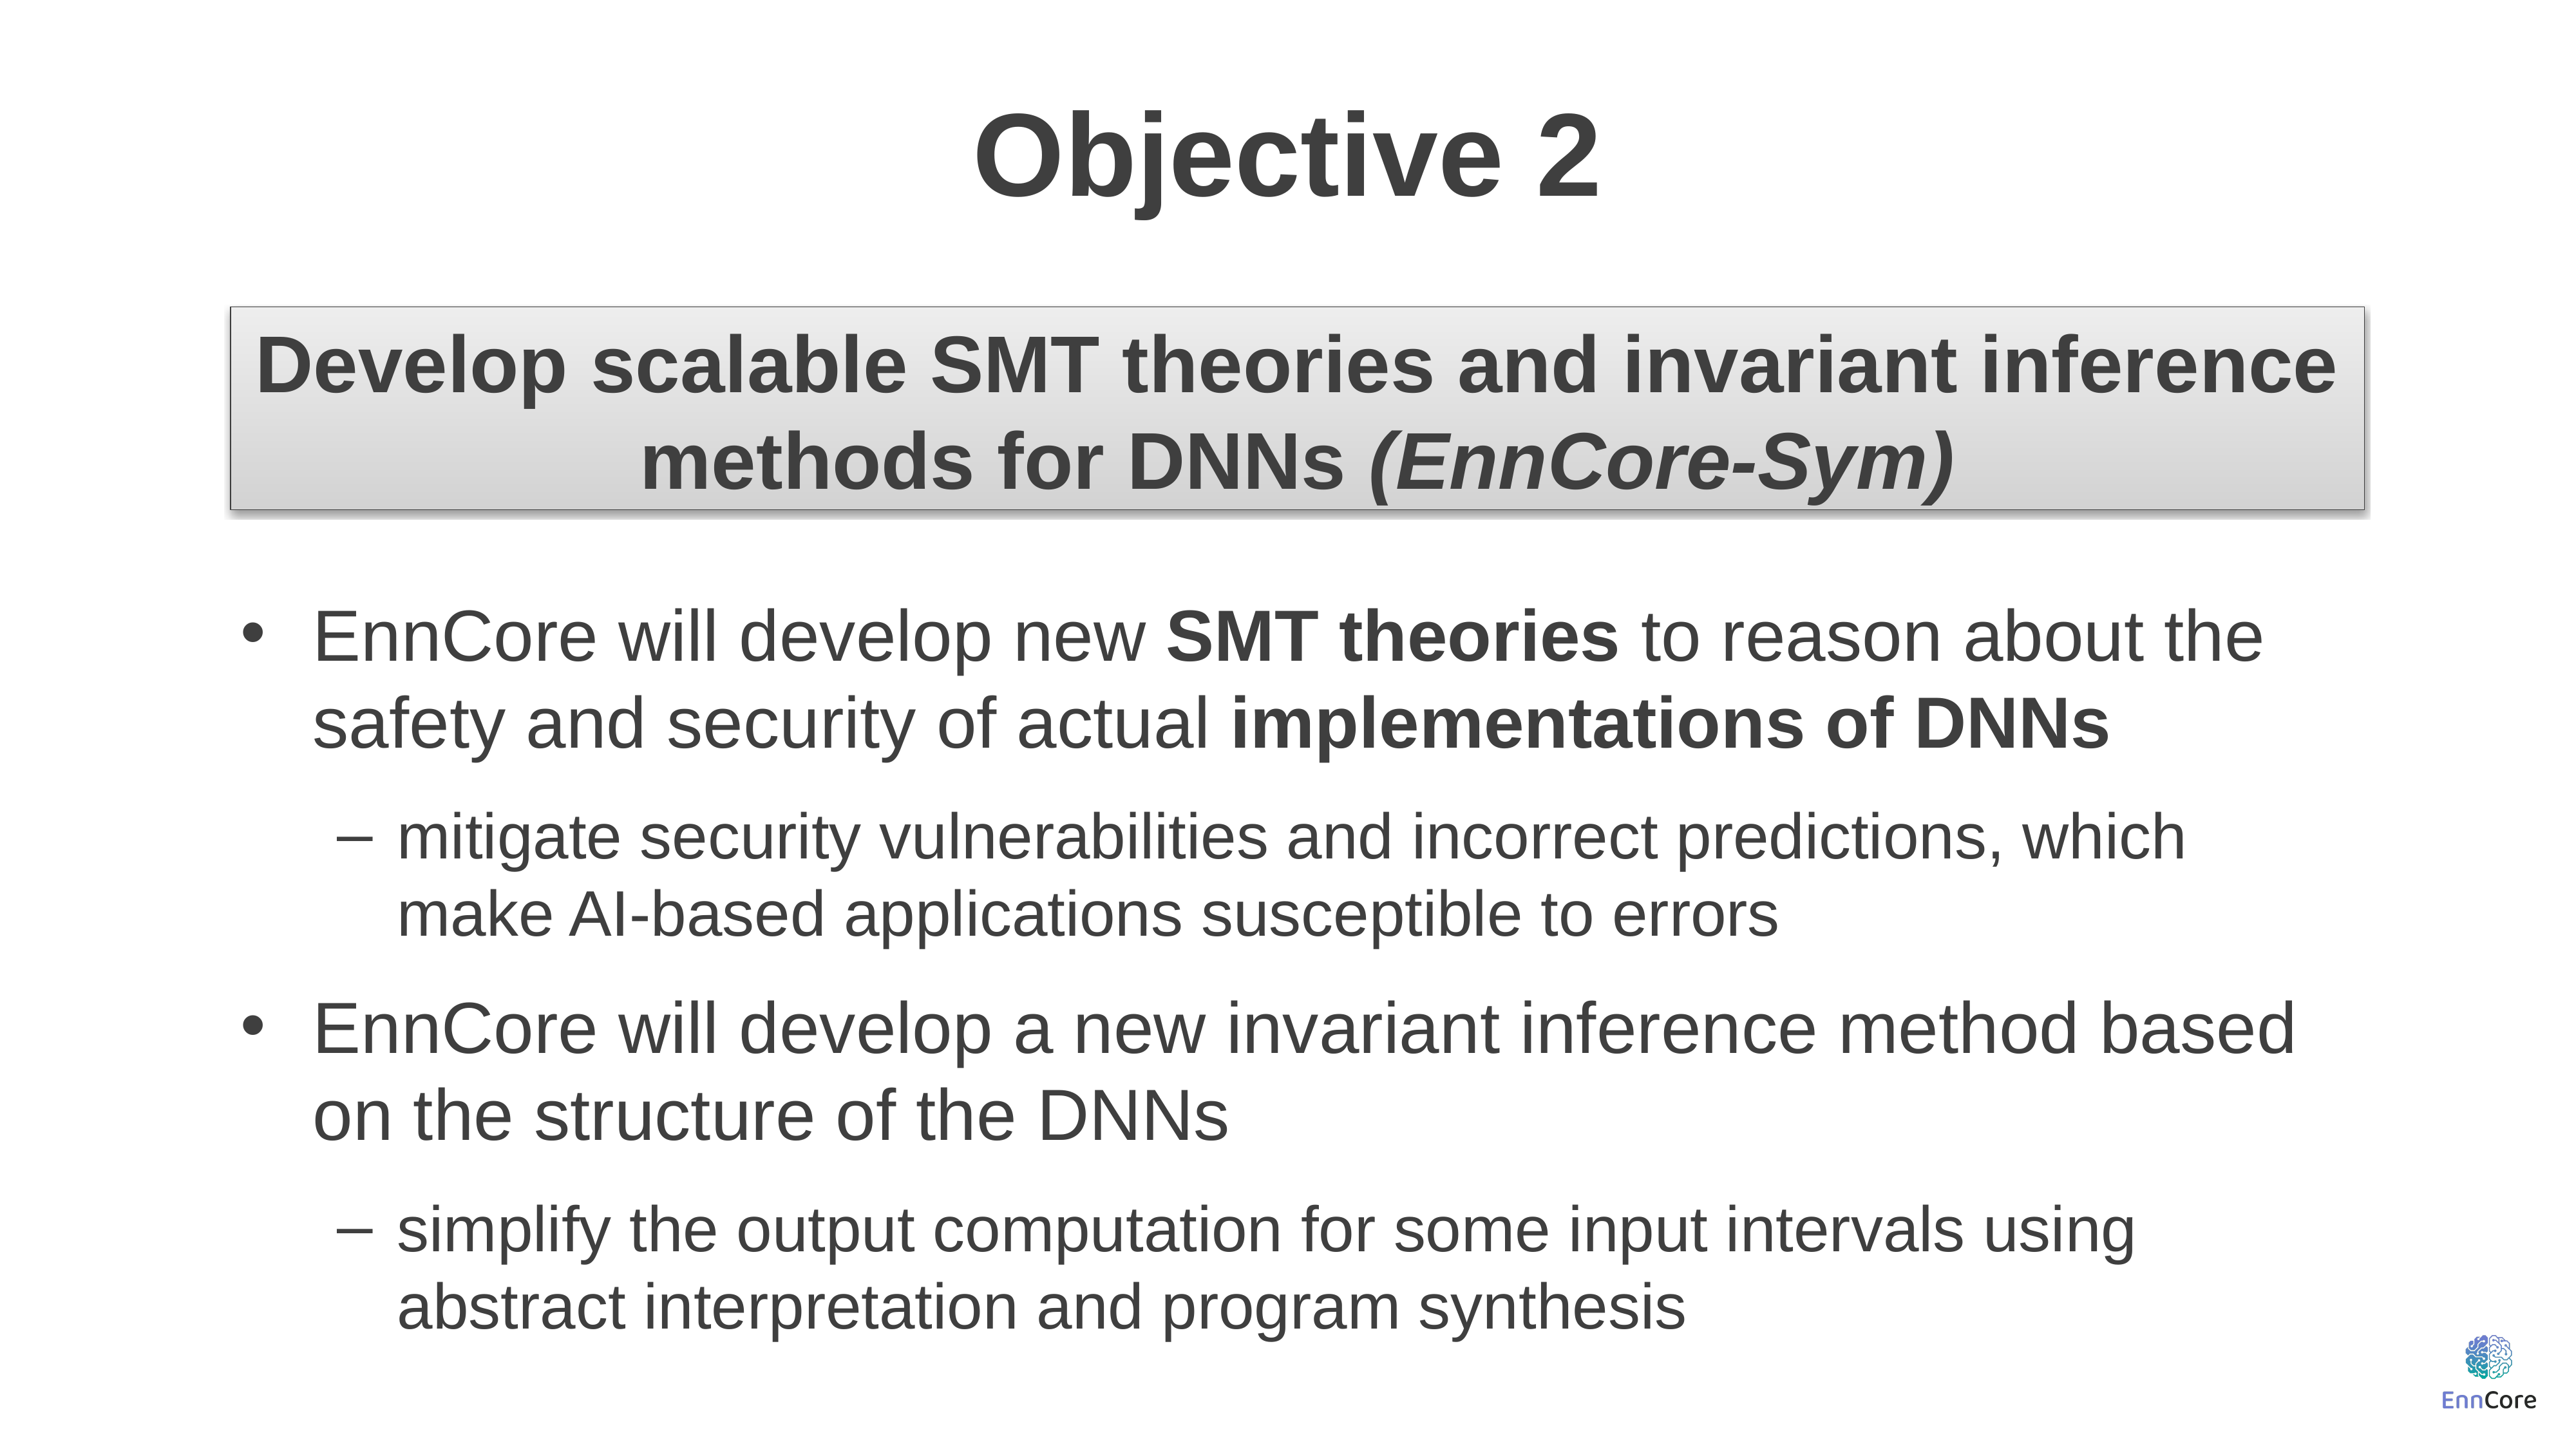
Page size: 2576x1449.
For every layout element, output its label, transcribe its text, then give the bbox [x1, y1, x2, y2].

picture [2443, 1335, 2536, 1408]
text_box Develop scalable SMT theories and invariant inference methods for DNNs (EnnCore-Sym) [230, 307, 2365, 510]
title Objective 2 [417, 75, 2159, 240]
text_box EnnCore will develop new SMT theories to reason about the safety and security of actual implementations of DNNs mitigate security vulnerabilities and incorrect predictions, which make AI-based applications susceptible to errors EnnCore will develop a new invariant inference method based on the structure of the DNNs simplify the output computation for some input intervals using abstract interpretation and program synthesis [231, 583, 2365, 1449]
